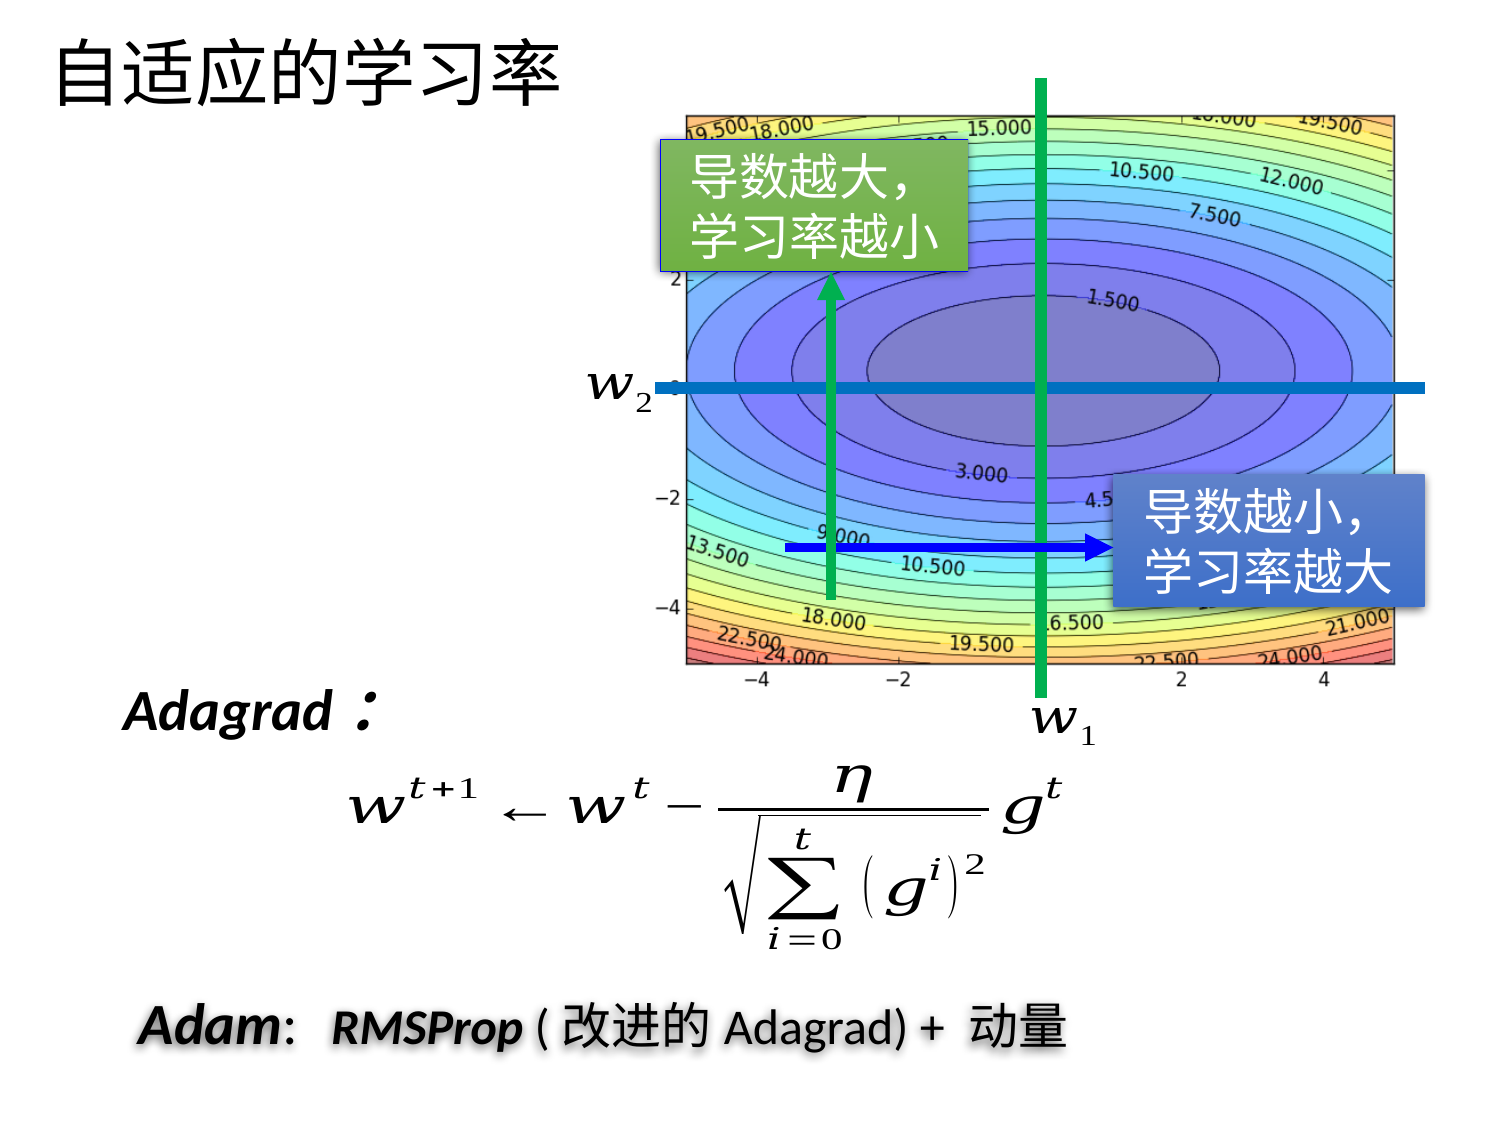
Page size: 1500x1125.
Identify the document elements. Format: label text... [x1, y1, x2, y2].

text_box Adam: RMSProp (改进的Adagrad) + 动量 [123, 979, 1376, 1063]
title 自适应的学习率 [33, 4, 660, 149]
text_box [572, 47, 1485, 752]
text_box Adagrad： [108, 664, 421, 750]
